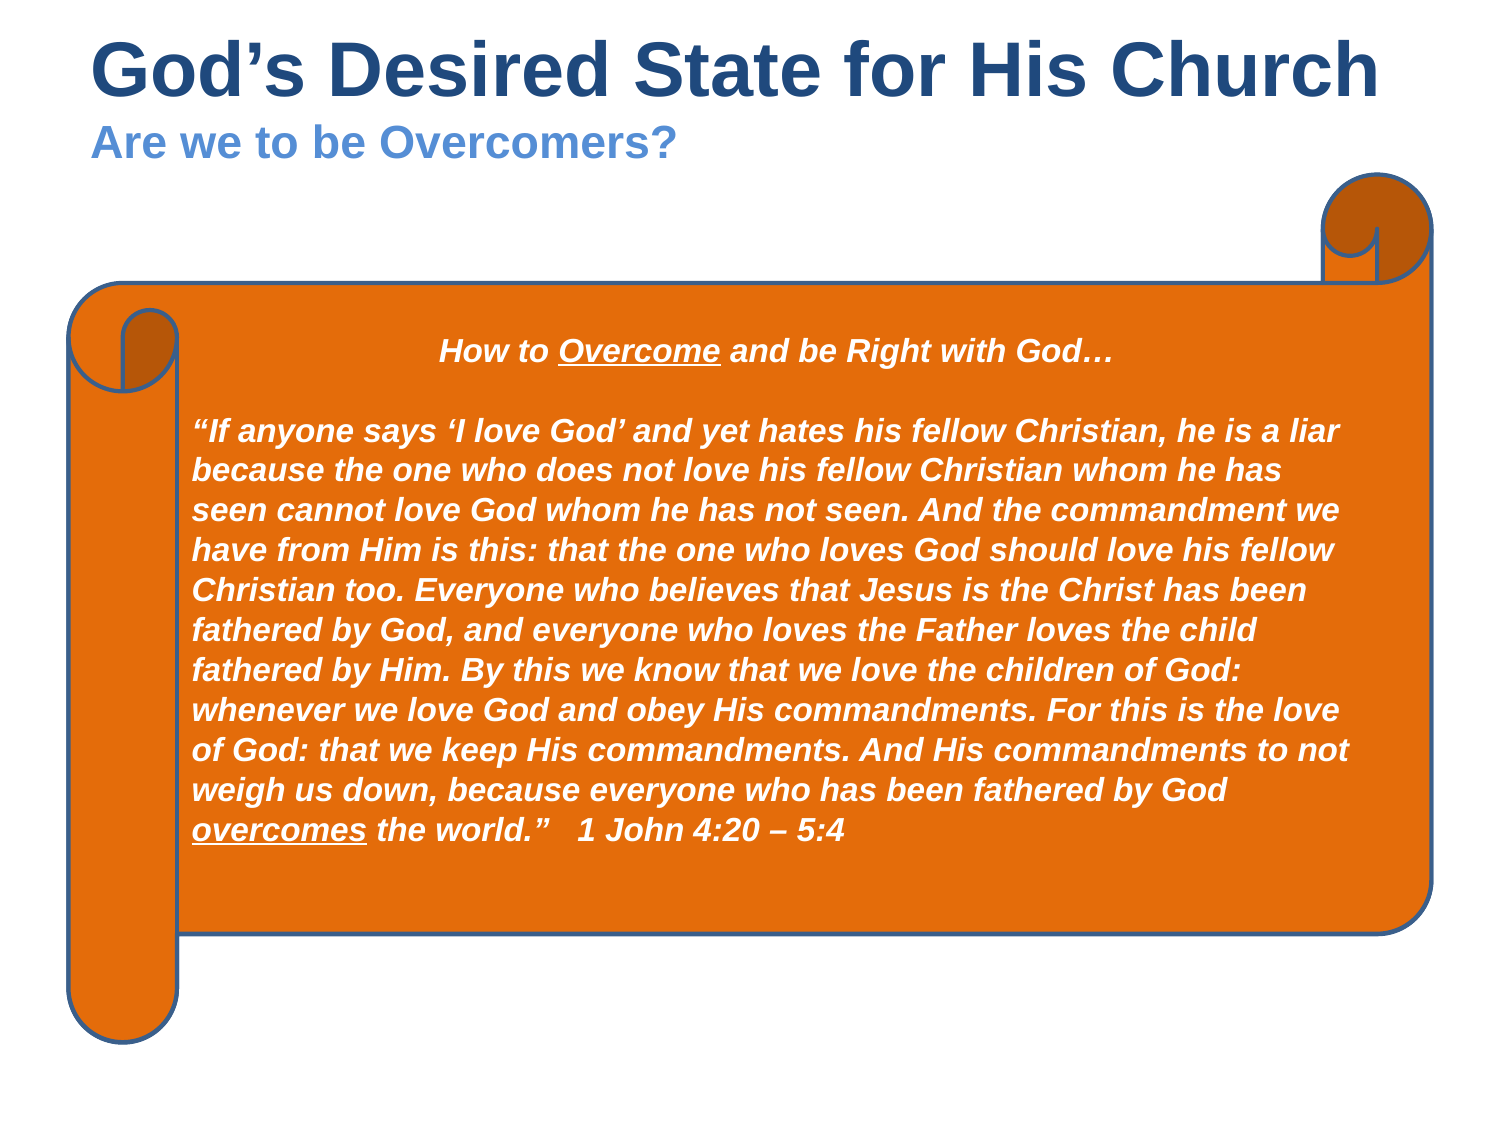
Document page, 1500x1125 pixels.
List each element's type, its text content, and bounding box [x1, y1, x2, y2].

title God’s Desired State for His Church Are we to be Overcomers? [75, 0, 1425, 188]
text_box How to Overcome and be Right with God… “If anyone says ‘I love God’ and yet hates his fellow Christian, he is a liar because the one who does not love his fellow Christian whom he has seen cannot love God whom he has not seen. And the commandment we have from Him is this: that the one who loves God should love his fellow Christian too. Everyone who believes that Jesus is the Christ has been fathered by God, and everyone who loves the Father loves the child fathered by Him. By this we know that we love the children of God: whenever we love God and obey His commandments. For this is the love of God: that we keep His commandments. And His commandments to not weigh us down, because everyone who has been fathered by God overcomes the world.” 1 John 4:20 – 5:4 [66, 172, 1434, 1045]
